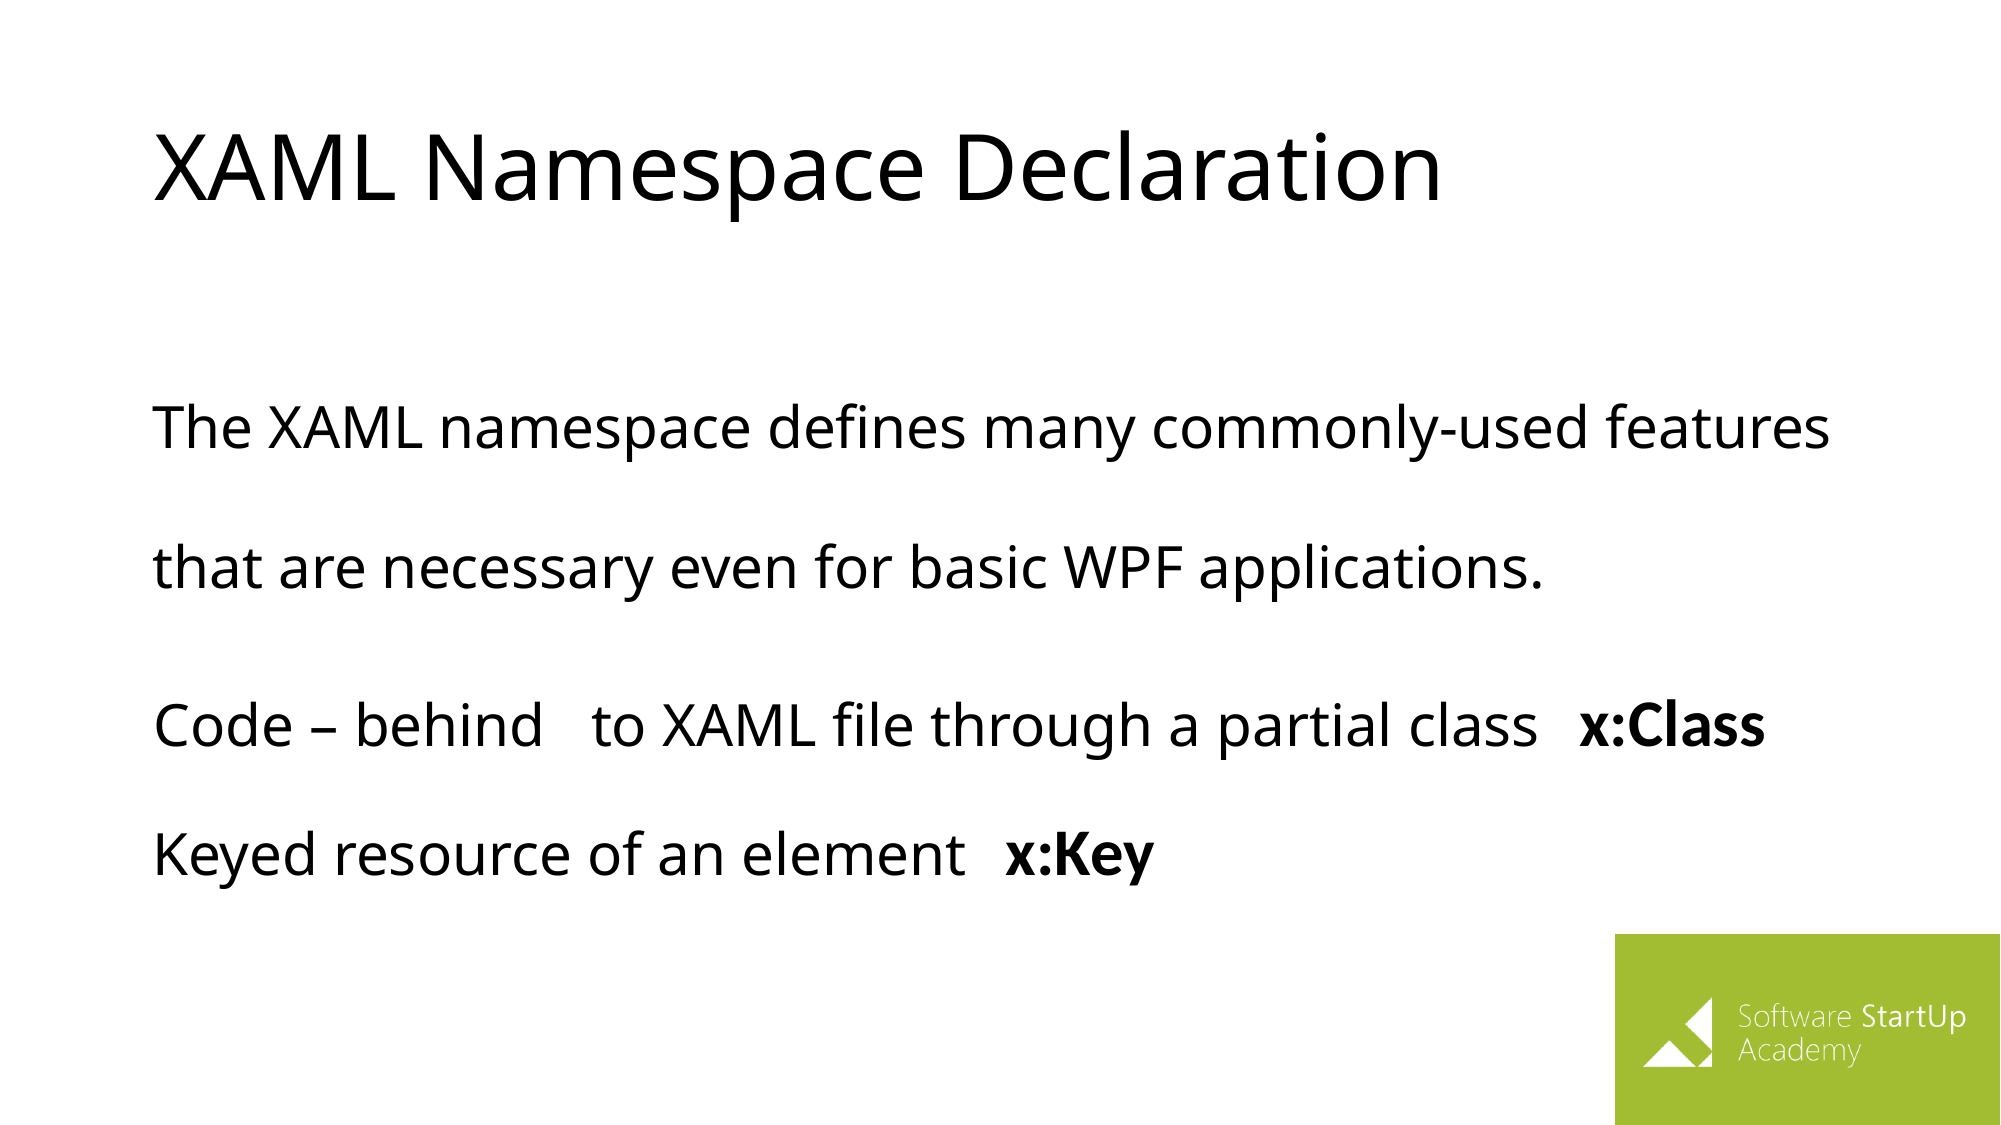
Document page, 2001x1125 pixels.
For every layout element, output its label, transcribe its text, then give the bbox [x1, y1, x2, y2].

list The XAML namespace defines many commonly-used features that are necessary even for basic WPF applications. [137, 312, 1863, 606]
text_box Code – behind to XAML file through a partial class x:Class [139, 663, 1800, 769]
text_box XAML Namespace Declaration [139, 61, 1865, 279]
text_box Keyed resource of an element x:Key [137, 792, 1193, 898]
picture [1615, 934, 2000, 1125]
